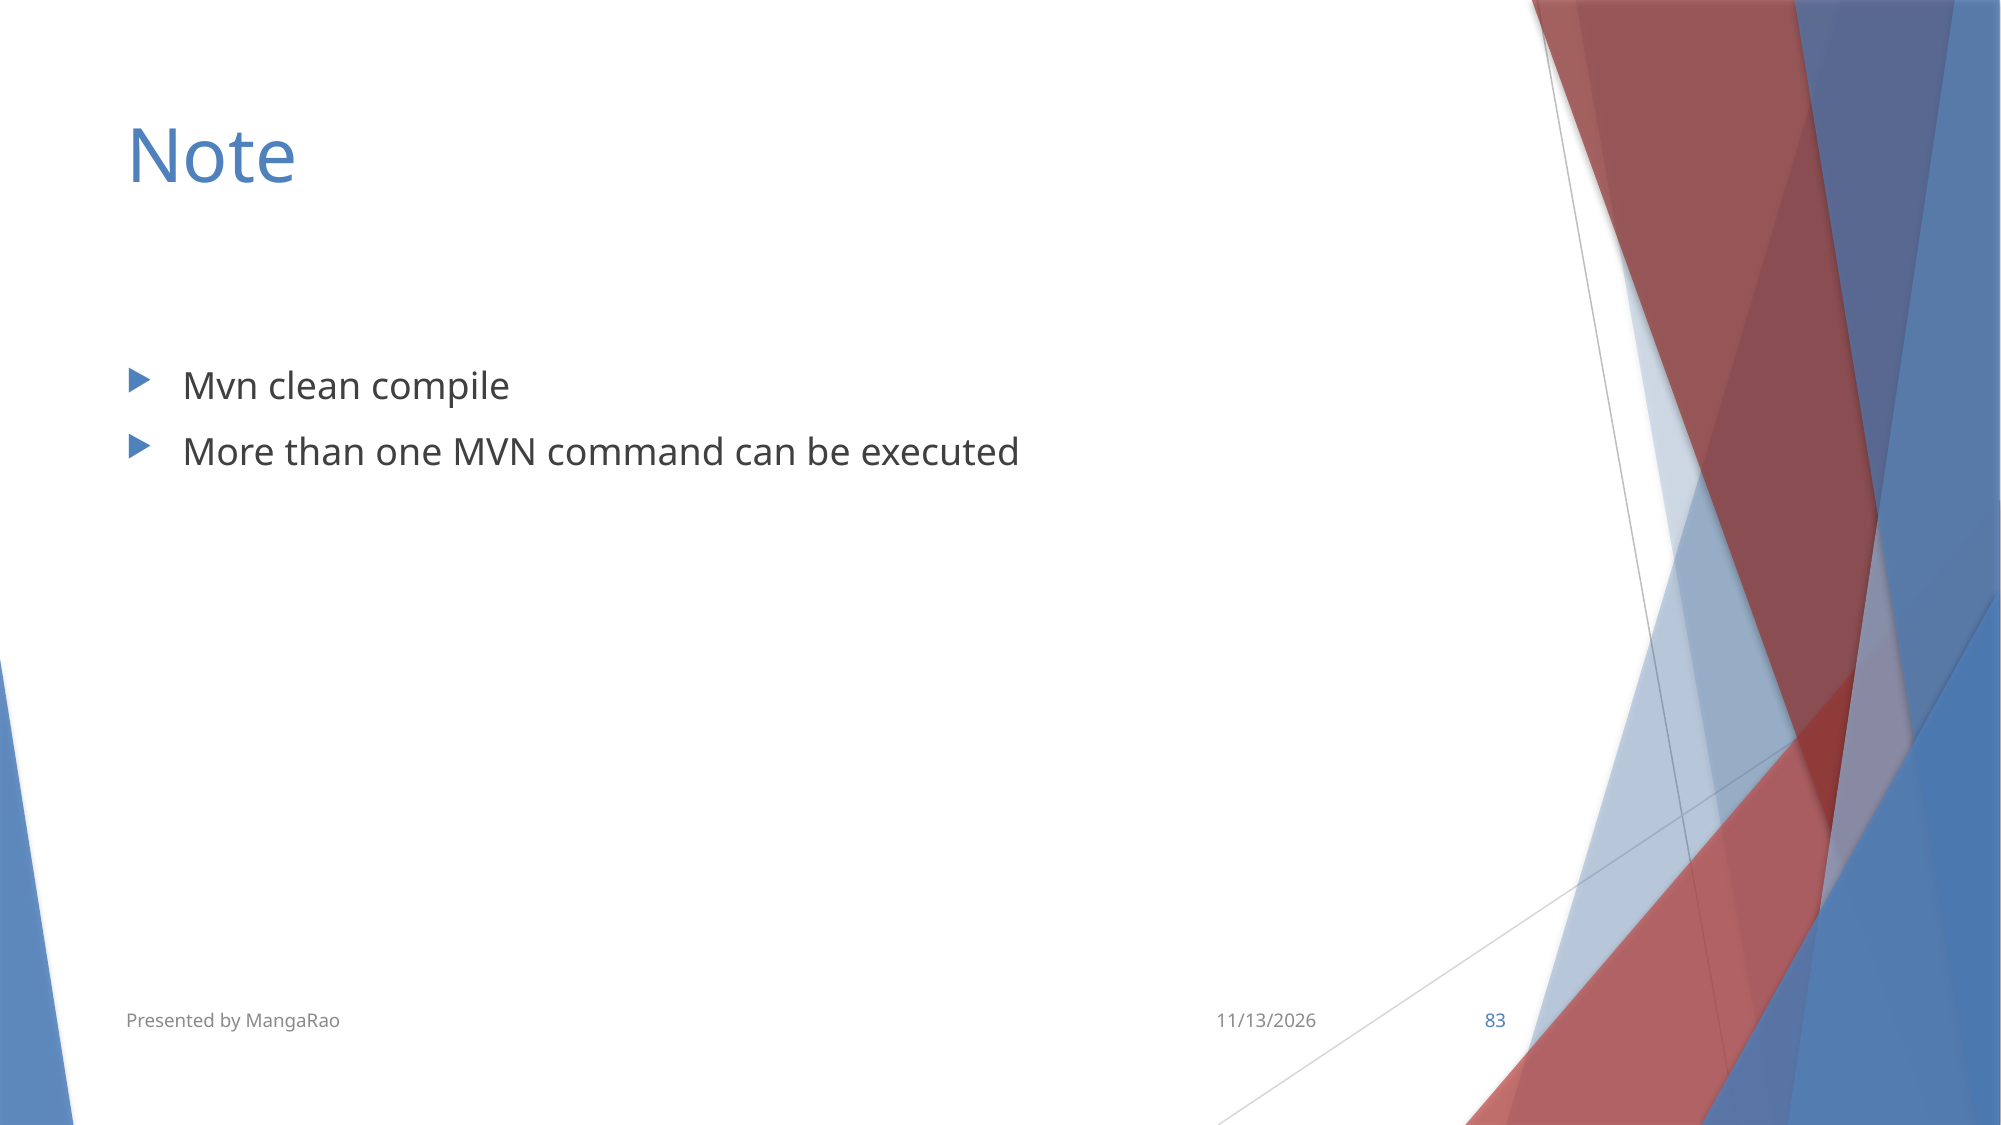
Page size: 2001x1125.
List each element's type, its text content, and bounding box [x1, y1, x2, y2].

title Note [111, 99, 1522, 317]
list Mvn clean compile More than one MVN command can be executed [111, 354, 1522, 992]
slide_number 83 [1409, 991, 1522, 1051]
footer Presented by MangaRao [111, 991, 1145, 1051]
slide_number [1181, 991, 1332, 1051]
